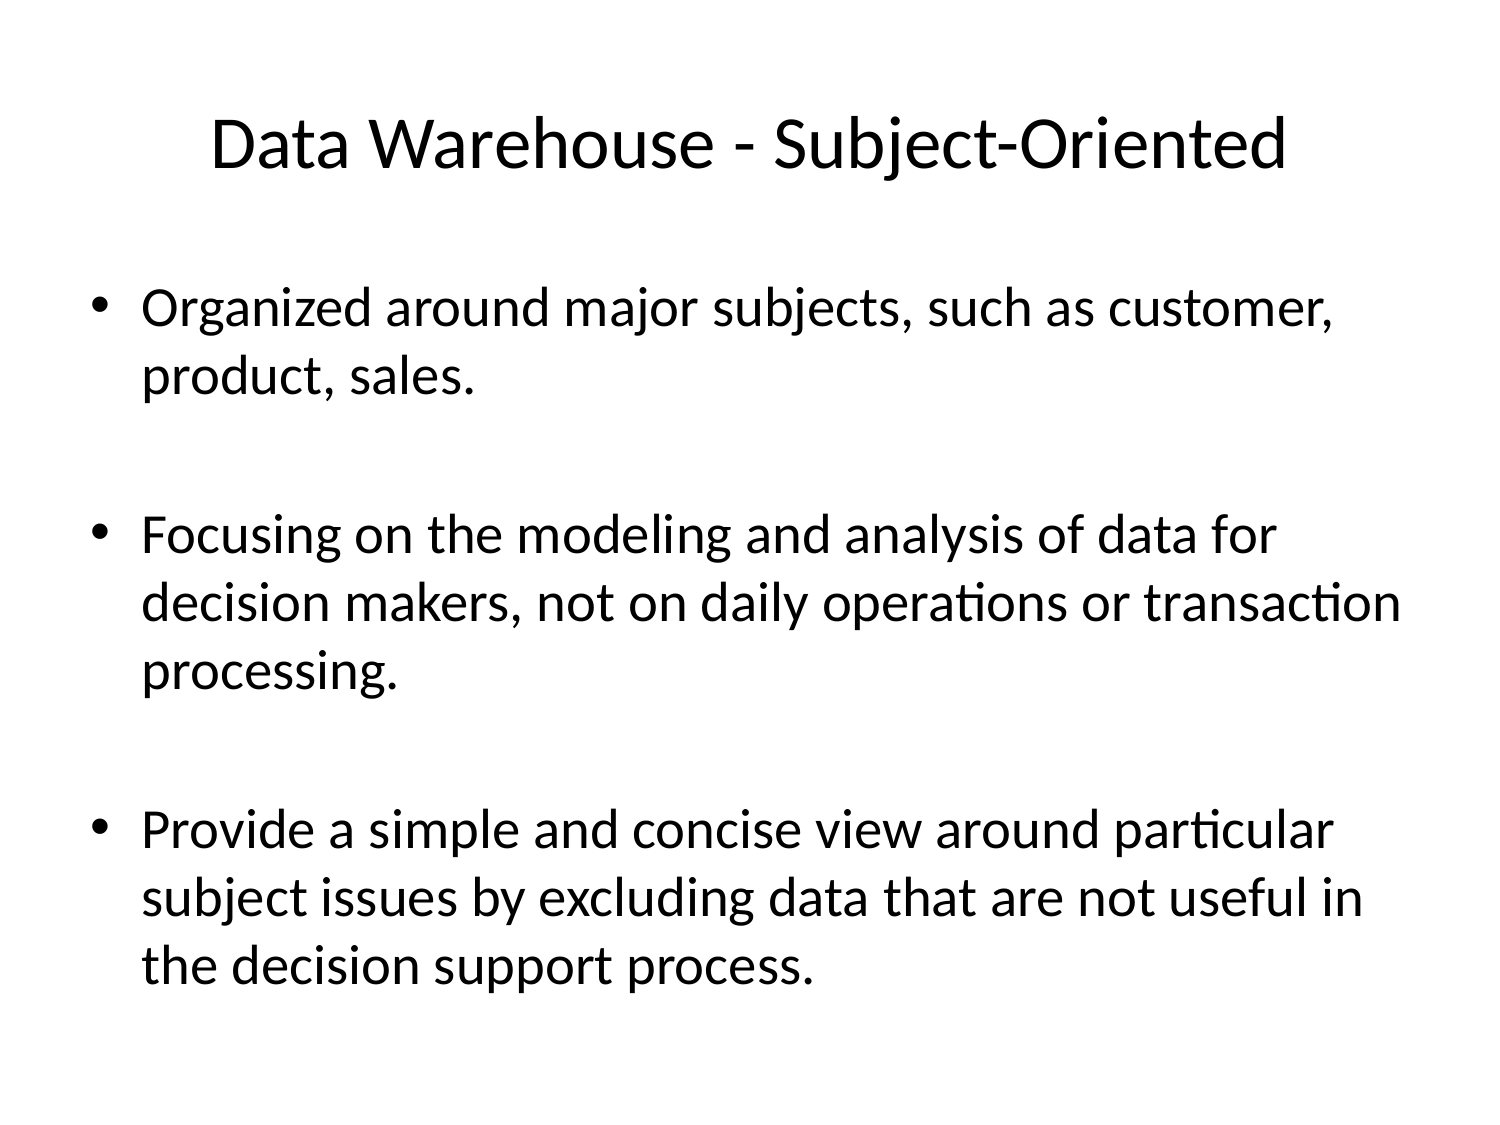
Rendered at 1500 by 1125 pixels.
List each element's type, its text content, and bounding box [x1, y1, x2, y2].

list Organized around major subjects, such as customer, product, sales. Focusing on the modeling and analysis of data for decision makers, not on daily operations or transaction processing. Provide a simple and concise view around particular subject issues by excluding data that are not useful in the decision support process. [75, 262, 1425, 1005]
title Data Warehouse - Subject-Oriented [75, 45, 1425, 233]
